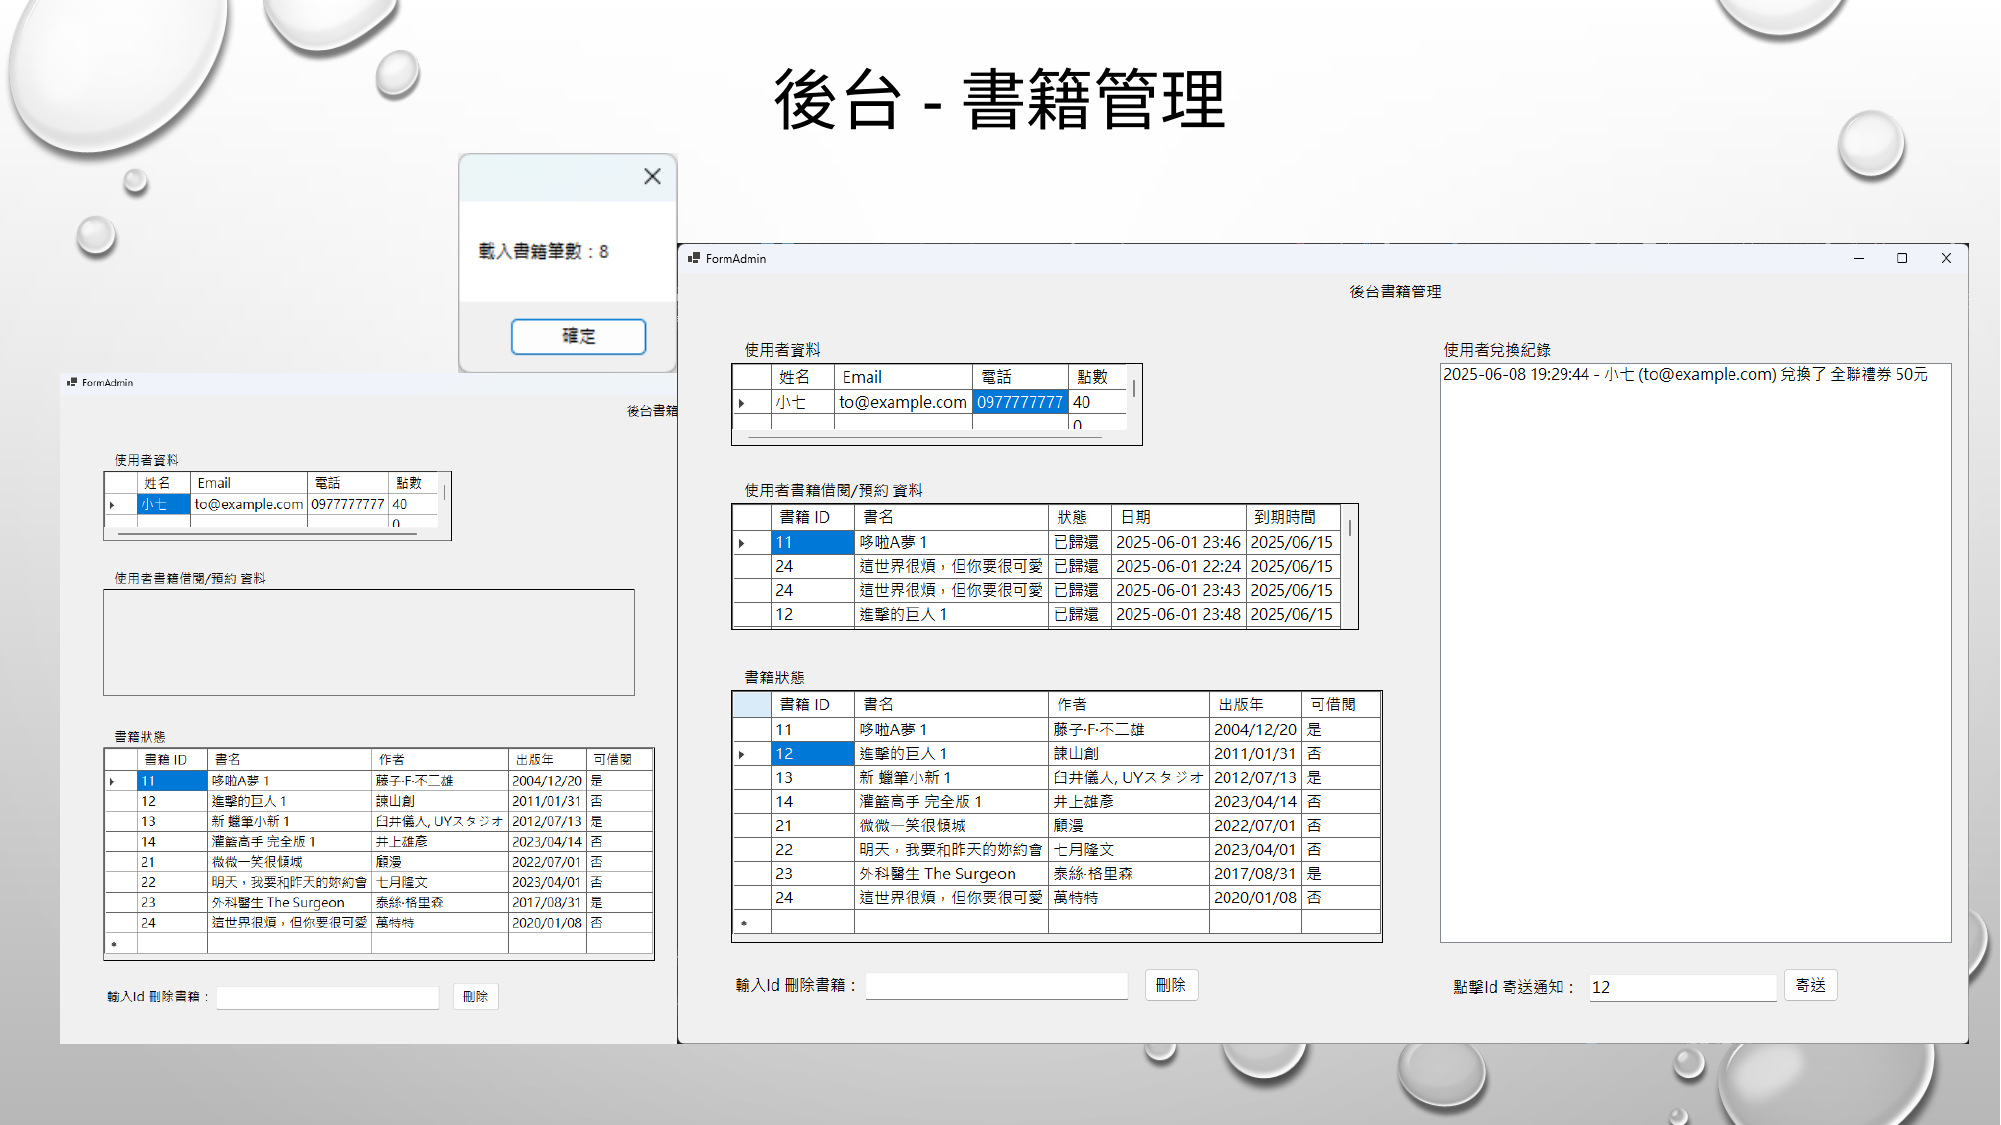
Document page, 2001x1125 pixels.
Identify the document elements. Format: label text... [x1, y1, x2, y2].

title 後台-書籍管理 [149, 33, 1851, 172]
picture [0, 0, 2000, 1125]
